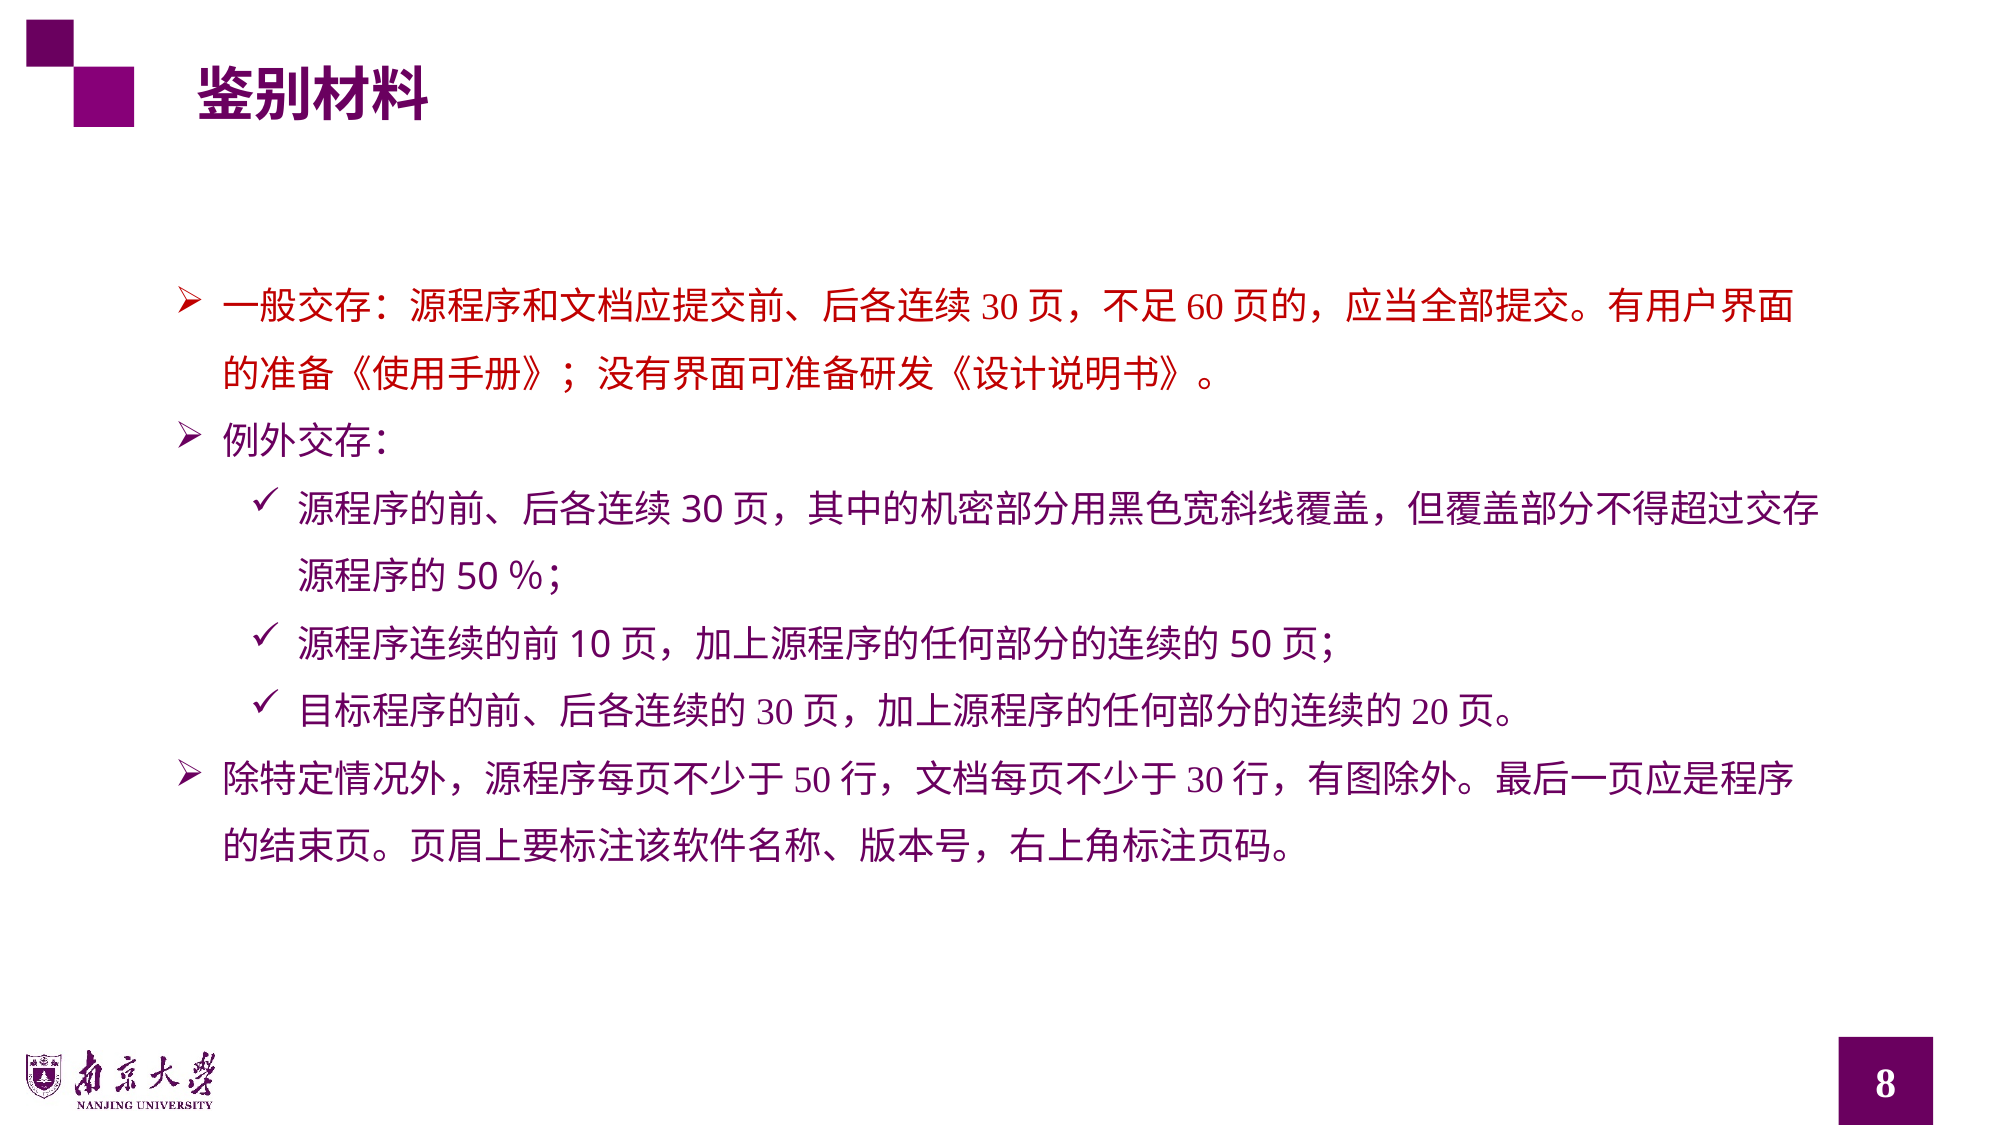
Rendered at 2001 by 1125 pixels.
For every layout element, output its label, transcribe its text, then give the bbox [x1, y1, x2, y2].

title 鉴别材料 [181, 52, 1907, 141]
slide_number 8 [1771, 1050, 2000, 1111]
picture [26, 1050, 215, 1111]
text_box 一般交存：源程序和文档应提交前、后各连续30页，不足60页的，应当全部提交。有用户界面的准备《使用手册》；没有界面可准备研发《设计说明书》。 例外交存： 源程序的前、后各连续30页，其中的机密部分用黑色宽斜线覆盖，但覆盖部分不得超过交存源程序的50％； 源程序连续的前10页，加上源程序的任何部分的连续的50页； 目标程序的前、后各连续的30页，加上源程序的任何部分的连续的20页。 除特定情况外，源程序每页不少于50行，文档每页不少于30行，有图除外。最后一页应是程序的结束页。页眉上要标注该软件名称、版本号，右上角标注页码。 [160, 252, 1840, 875]
